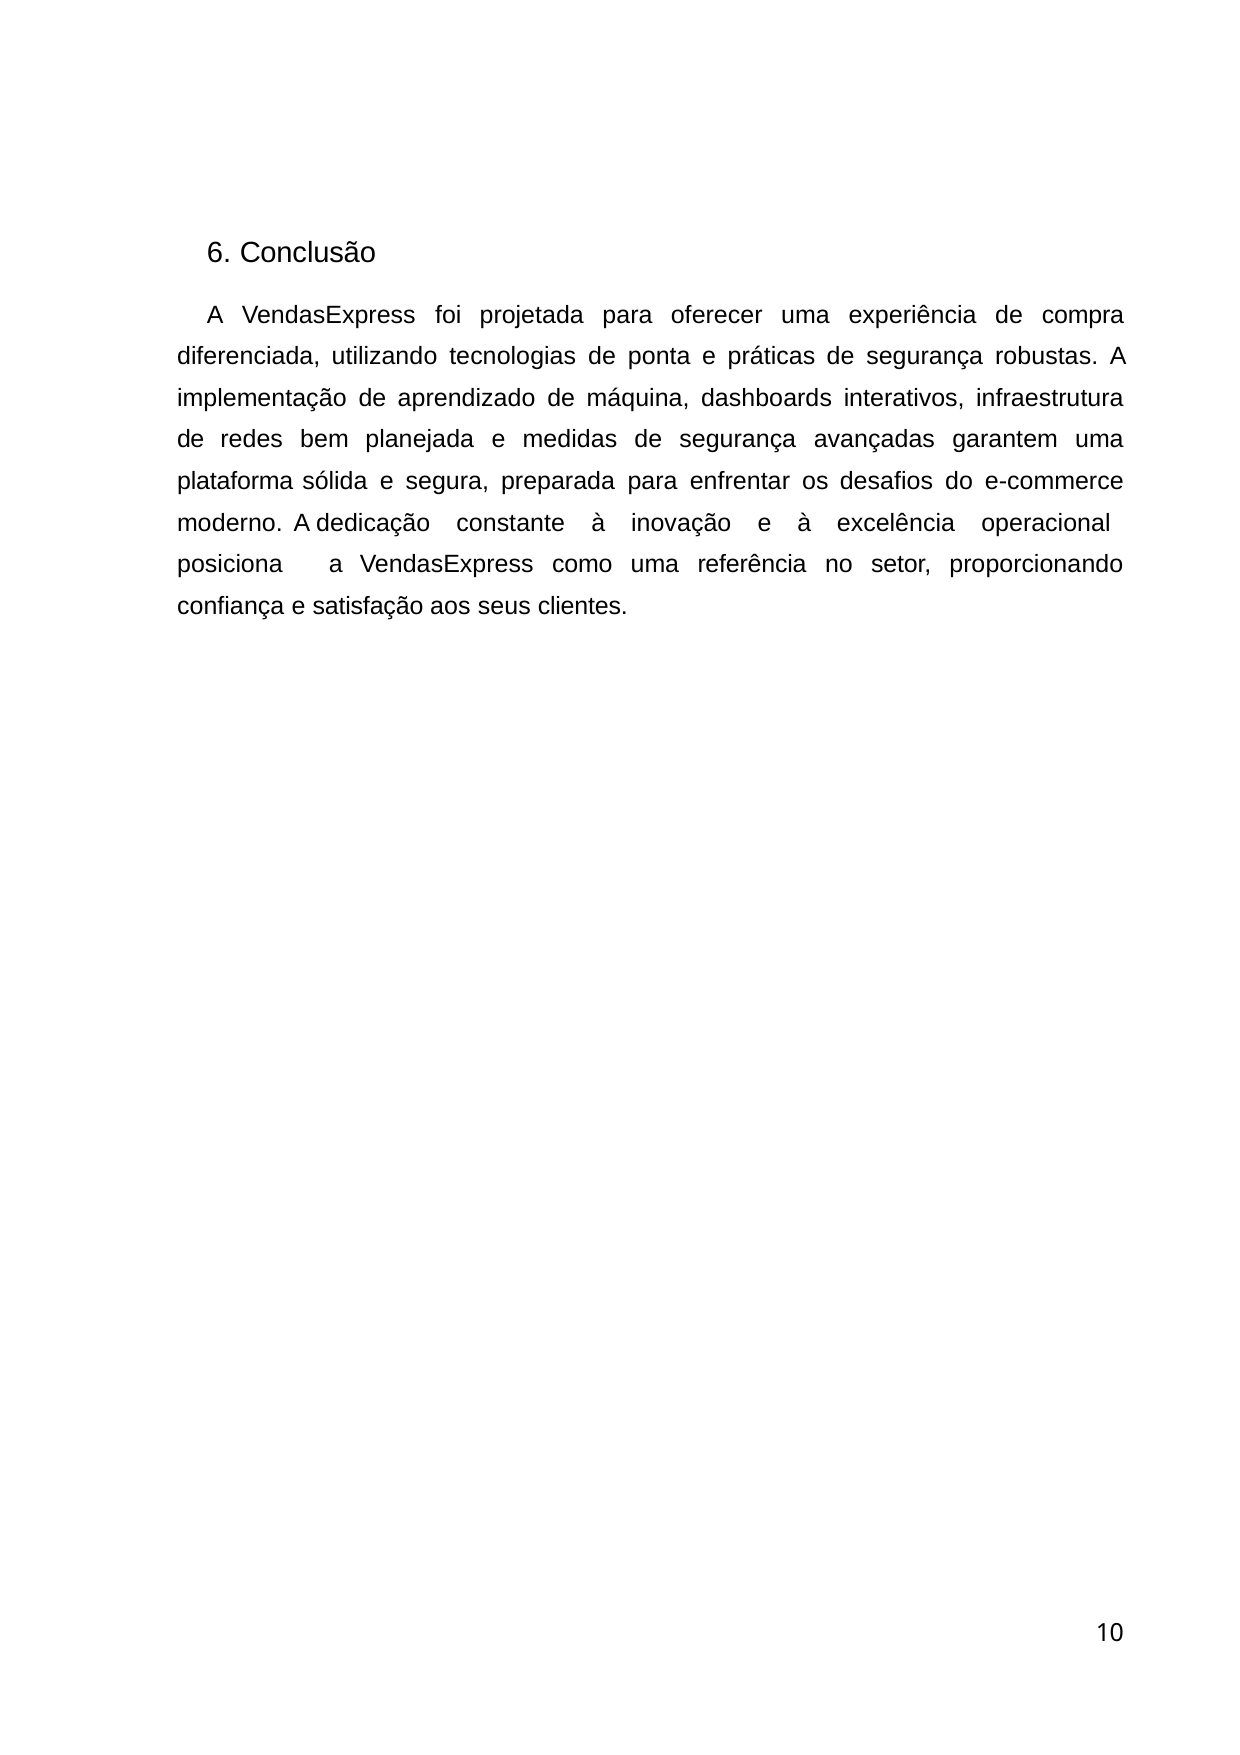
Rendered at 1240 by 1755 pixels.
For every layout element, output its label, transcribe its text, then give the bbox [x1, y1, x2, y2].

slide_number 10 [1089, 1616, 1132, 1755]
text_box 6. Conclusão A VendasExpress foi projetada para oferecer uma experiência de compra diferenciada, utilizando tecnologias de ponta e práticas de segurança robustas. A implementação de aprendizado de máquina, dashboards interativos, infraestrutura de redes bem planejada e medidas de segurança avançadas garantem uma plataforma sólida e segura, preparada para enfrentar os desafios do e-commerce moderno. A dedicação constante à inovação e à excelência operacional posiciona a VendasExpress como uma referência no setor, proporcionando confiança e satisfação aos seus clientes. [175, 231, 1125, 620]
